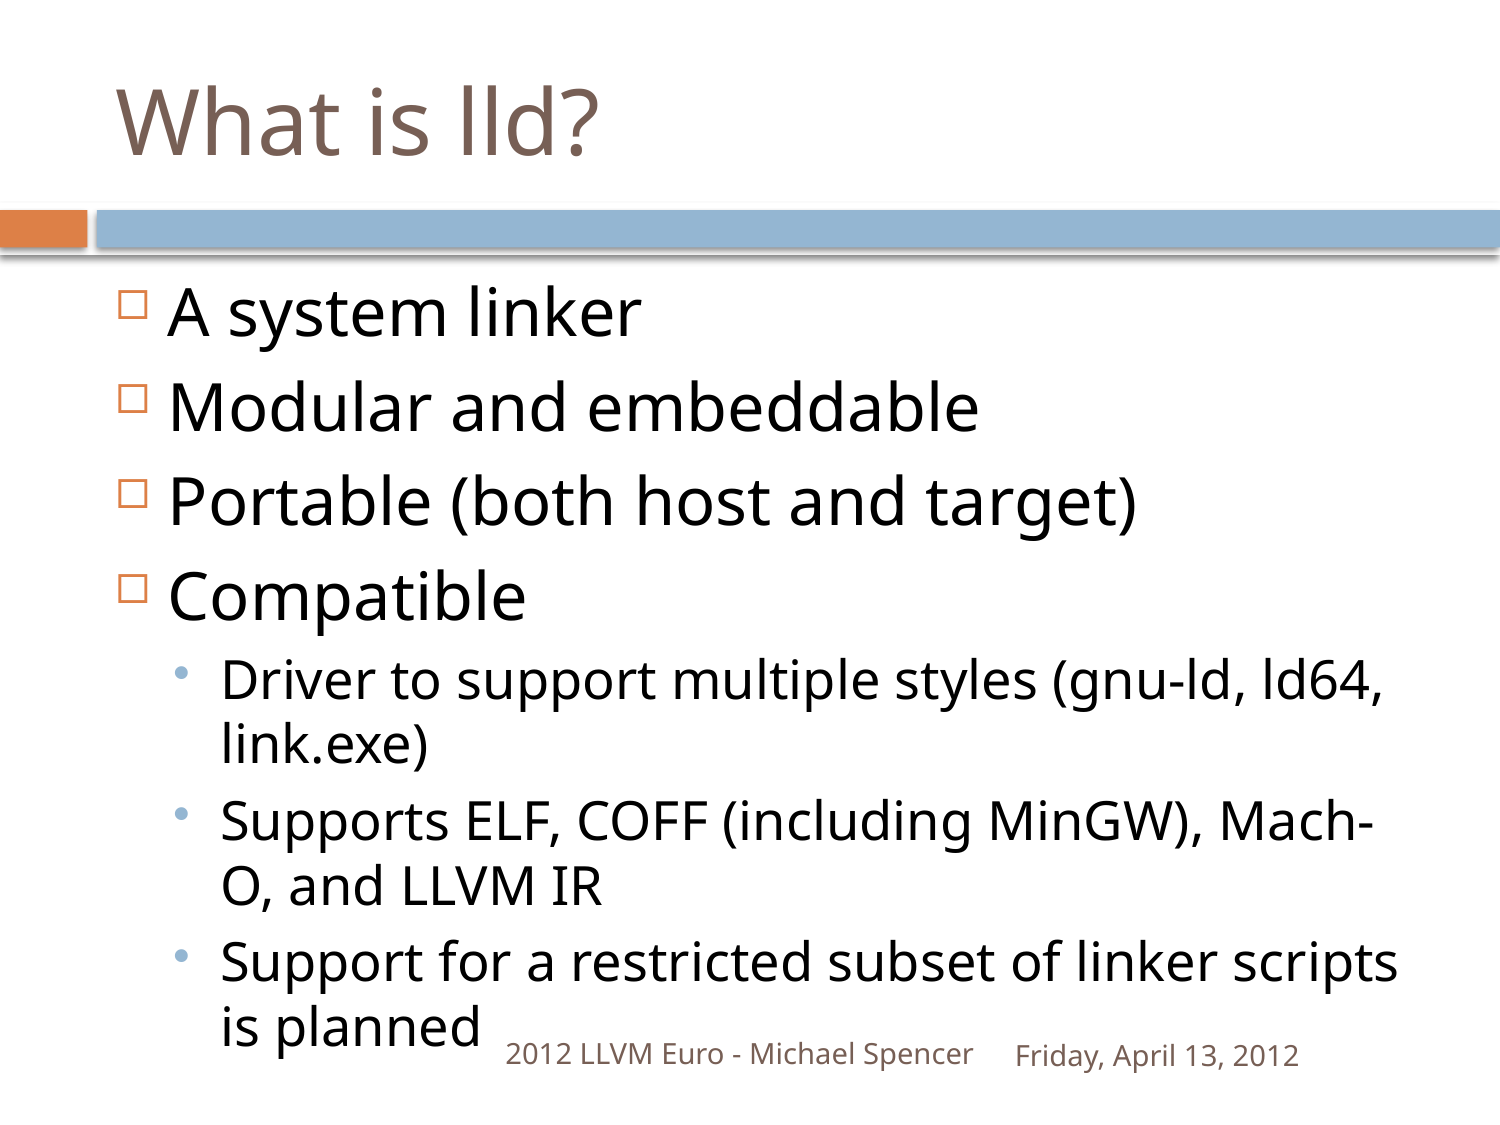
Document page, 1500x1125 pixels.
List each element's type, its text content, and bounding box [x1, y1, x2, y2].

list A system linker Modular and embeddable Portable (both host and target) Compatible Driver to support multiple styles (gnu-ld, ld64, link.exe) Supports ELF, COFF (including MinGW), Mach-O, and LLVM IR Support for a restricted subset of linker scripts is planned [100, 262, 1438, 1000]
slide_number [999, 1025, 1438, 1085]
title What is lld? [100, 37, 1438, 200]
footer 2012 LLVM Euro - Michael Spencer [99, 1024, 990, 1085]
